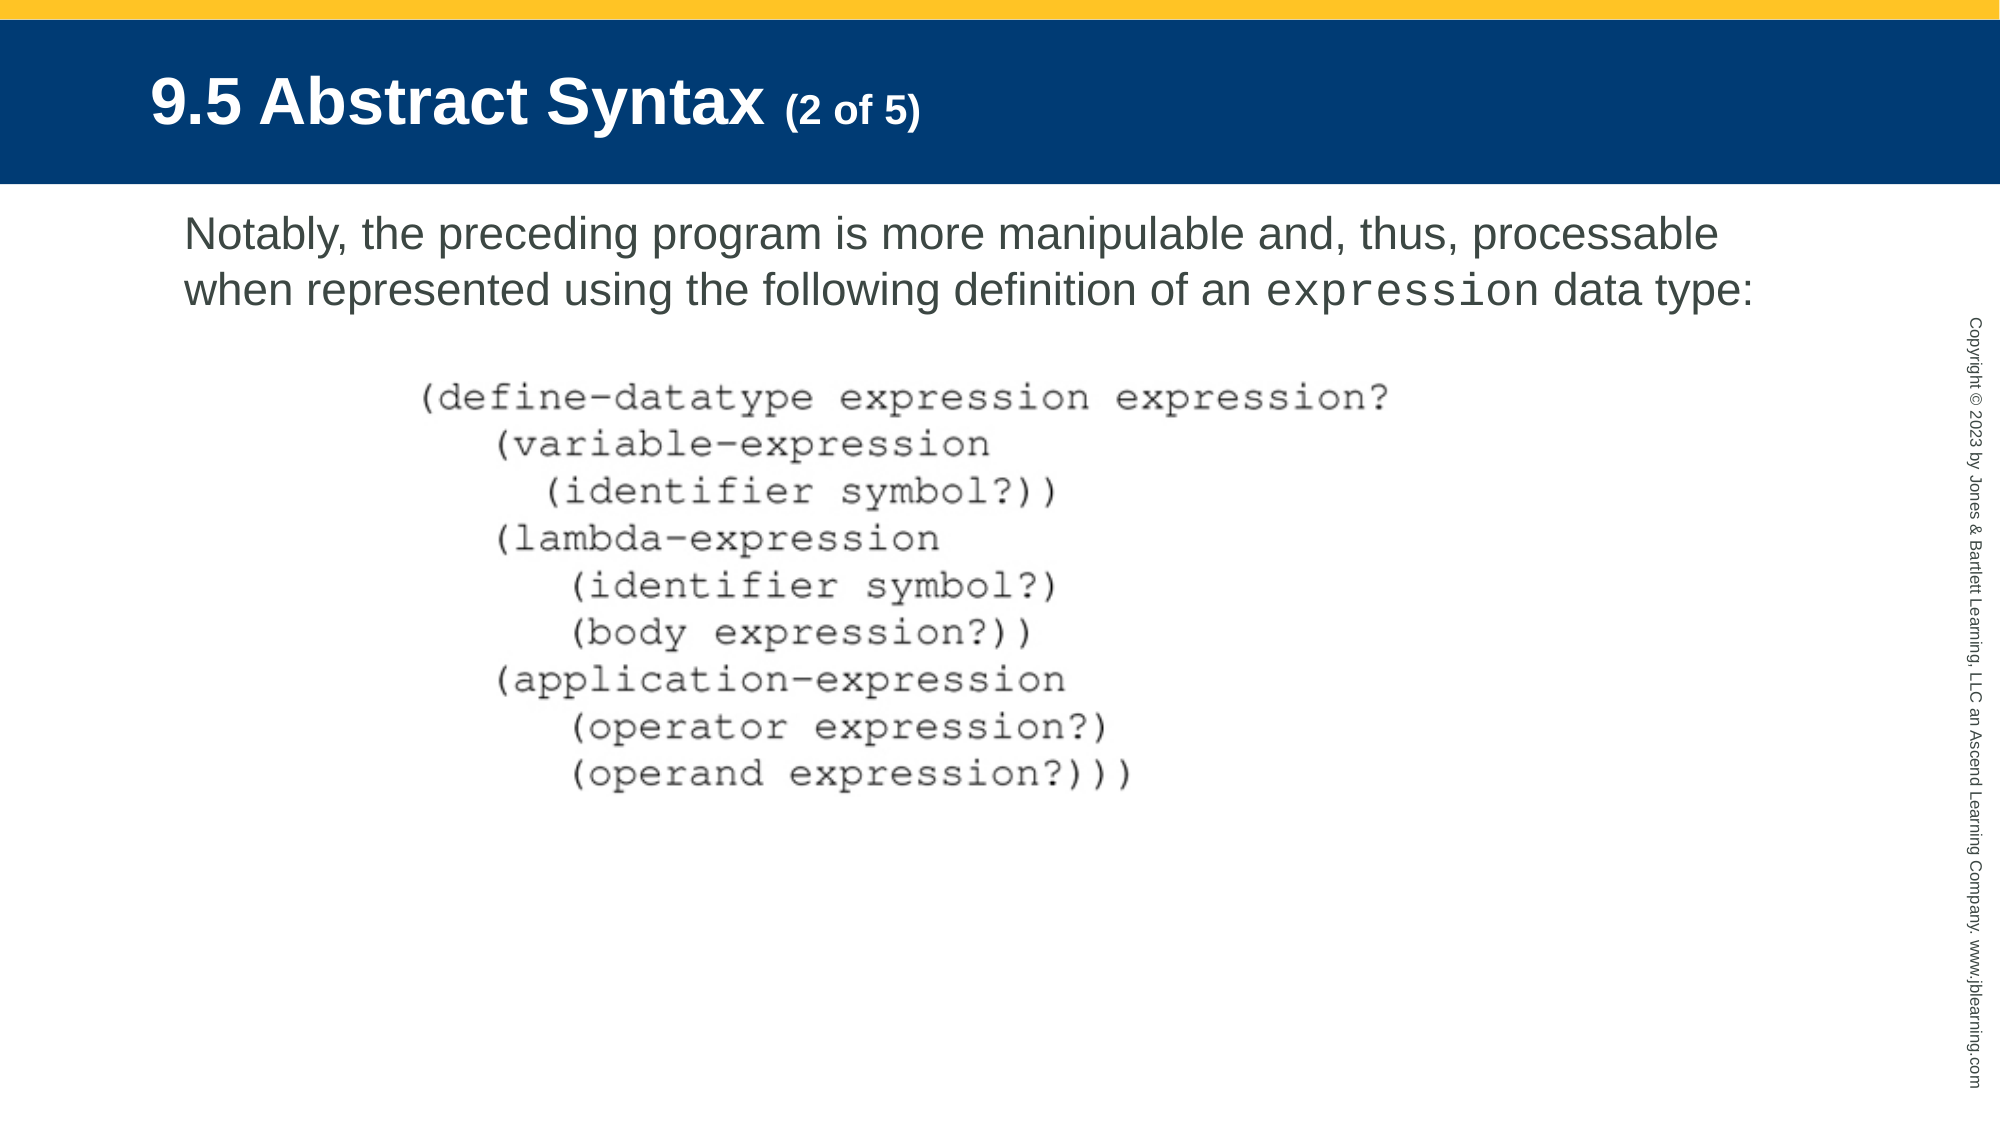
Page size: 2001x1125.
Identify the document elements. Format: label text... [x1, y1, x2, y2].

title 9.5 Abstract Syntax (2 of 5) [0, 19, 2000, 185]
list Notably, the preceding program is more manipulable and, thus, processable when represented using the following definition of an expression data type: [139, 184, 1827, 361]
picture [422, 380, 1391, 797]
